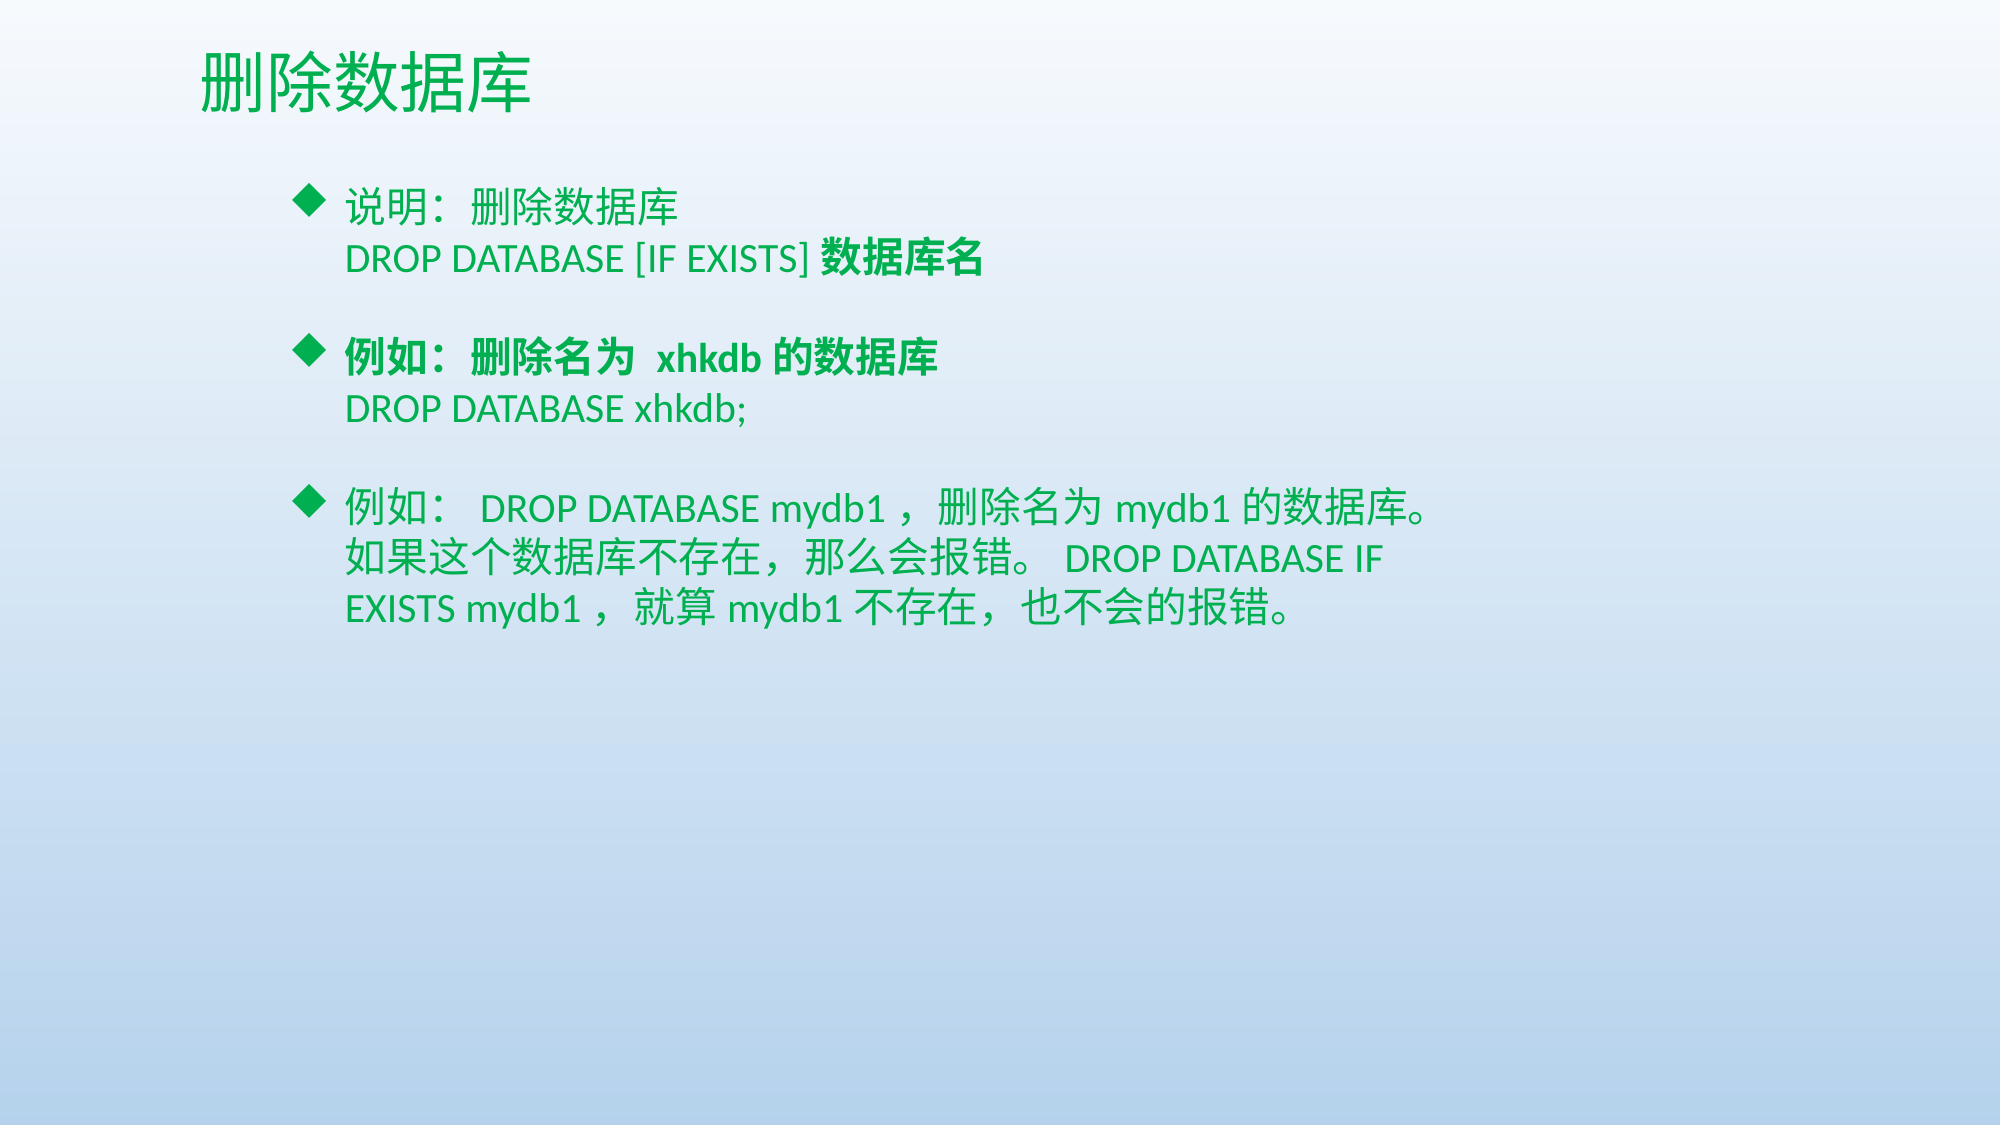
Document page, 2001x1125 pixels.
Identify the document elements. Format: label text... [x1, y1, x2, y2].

title 删除数据库 [185, 42, 1310, 149]
text_box 说明：删除数据库 DROP DATABASE [IF EXISTS]数据库名 例如：删除名为 xhkdb的数据库 DROP DATABASE xhkdb; 例如：DROP DATABASE mydb1，删除名为mydb1的数据库。如果这个数据库不存在，那么会报错。DROP DATABASE IF EXISTS mydb1，就算mydb1不存在，也不会的报错。 [273, 173, 1470, 1069]
